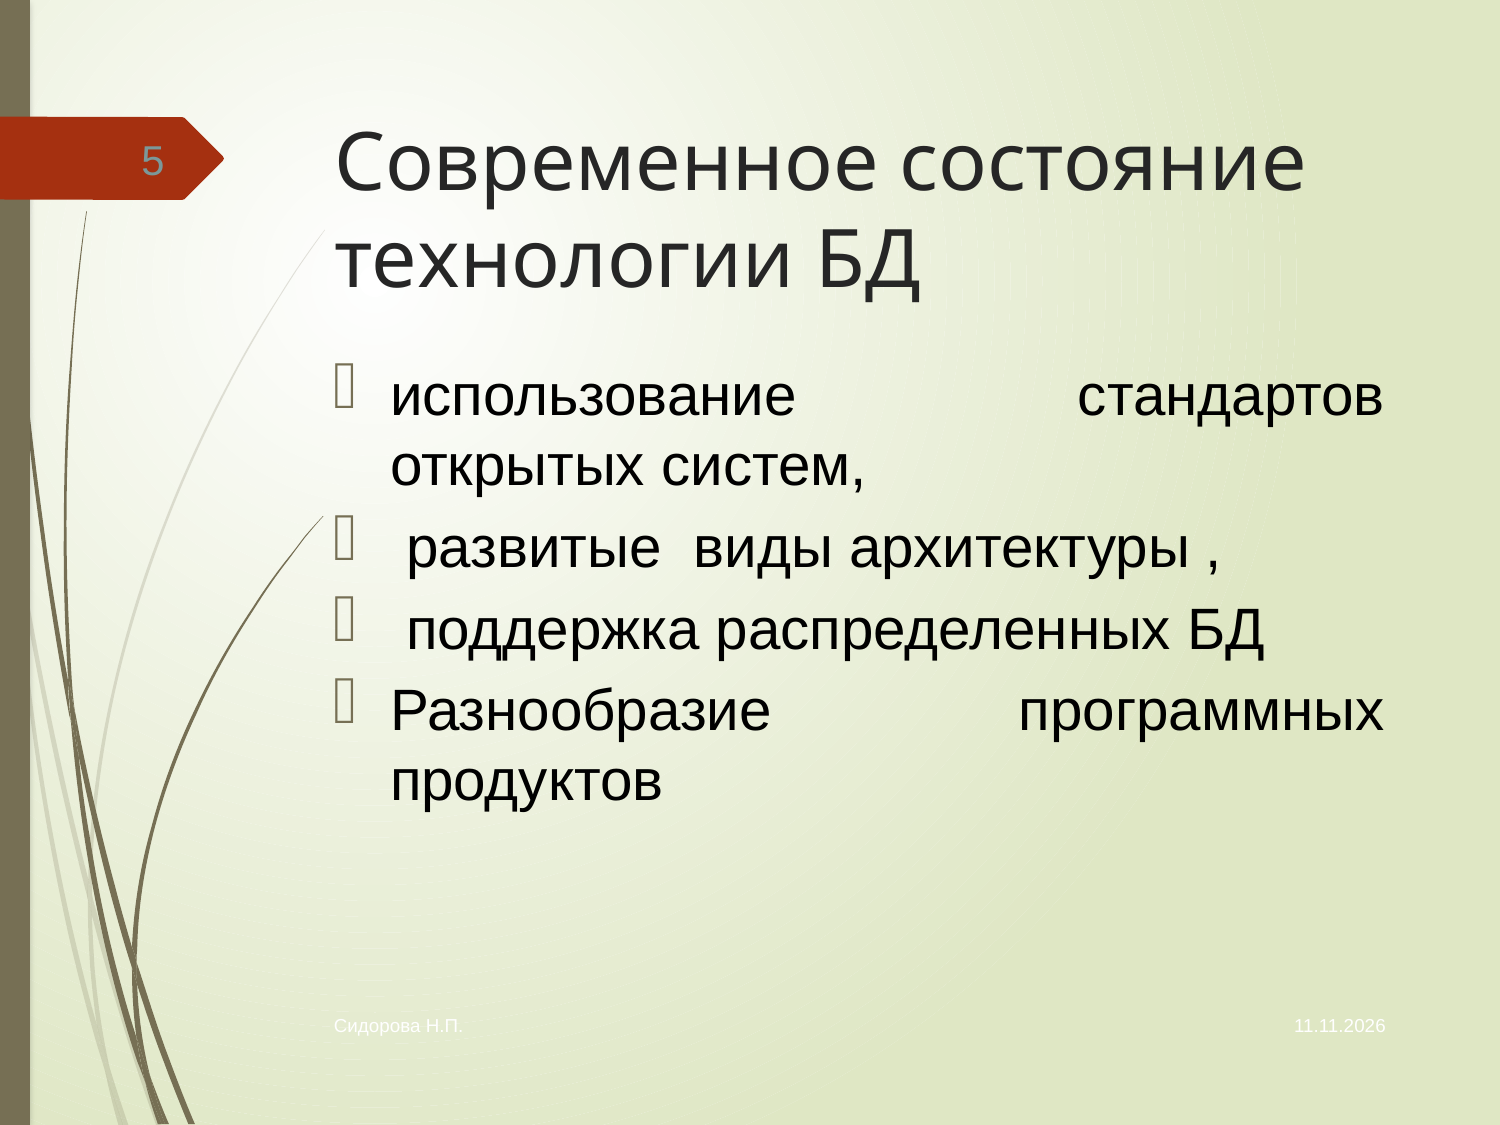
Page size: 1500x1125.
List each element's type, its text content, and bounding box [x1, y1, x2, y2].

list использование стандартов открытых систем, развитые виды архитектуры , поддержка распределенных БД Разнообразие программных продуктов [318, 350, 1400, 970]
slide_number 5 [83, 129, 180, 190]
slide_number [1275, 1006, 1401, 1068]
footer Сидорова Н.П. [318, 1006, 1257, 1067]
title Современное состояние технологии БД [319, 102, 1400, 313]
